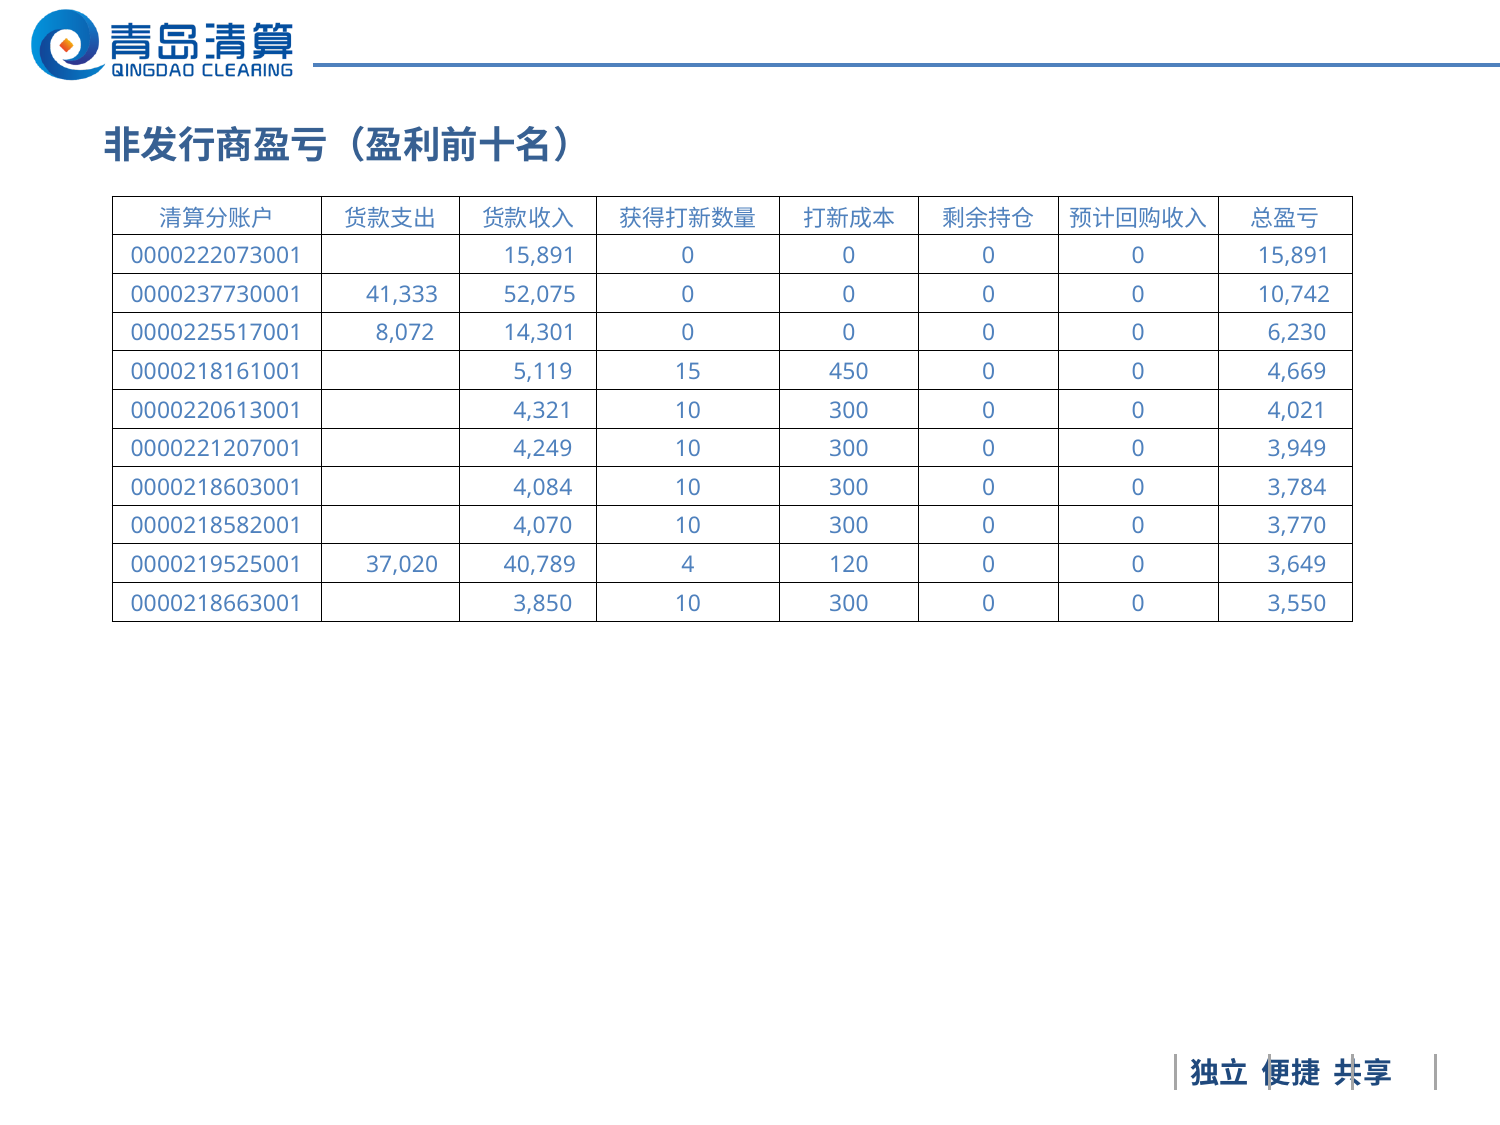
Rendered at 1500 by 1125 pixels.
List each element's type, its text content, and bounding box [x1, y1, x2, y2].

table_cell 5,119 [460, 351, 596, 389]
table_cell 4,021 [1219, 390, 1352, 428]
table_cell [322, 467, 459, 505]
table_cell 0000221207001 [113, 429, 321, 466]
table_cell 4,084 [460, 467, 596, 505]
table_cell 0 [1059, 235, 1218, 273]
table_cell 10 [597, 467, 779, 505]
table_cell 0 [919, 235, 1058, 273]
table_cell 0 [597, 274, 779, 312]
table_cell 4,669 [1219, 351, 1352, 389]
table_cell [322, 235, 459, 273]
table_cell 0 [597, 235, 779, 273]
table_cell 0000218663001 [113, 583, 321, 621]
table_cell 4,070 [460, 506, 596, 543]
table_cell 52,075 [460, 274, 596, 312]
table_header 获得打新数量 [597, 197, 779, 234]
table_cell 0000218582001 [113, 506, 321, 543]
table_cell 0000220613001 [113, 390, 321, 428]
table_cell 14,301 [460, 313, 596, 350]
table_cell 120 [780, 544, 918, 582]
table_cell 10 [597, 583, 779, 621]
table_cell 0 [780, 313, 918, 350]
table_cell 4,249 [460, 429, 596, 466]
table_header 预计回购收入 [1059, 197, 1218, 234]
table_cell 0000219525001 [113, 544, 321, 582]
table_cell 10 [597, 429, 779, 466]
table_cell 0 [919, 390, 1058, 428]
table_cell 37,020 [322, 544, 459, 582]
table_header 总盈亏 [1219, 197, 1352, 234]
table_cell 0000218161001 [113, 351, 321, 389]
table_cell 10 [597, 390, 779, 428]
table_cell 0000225517001 [113, 313, 321, 350]
table_cell 0 [1059, 544, 1218, 582]
table_header 货款支出 [322, 197, 459, 234]
table_cell 0 [1059, 583, 1218, 621]
table_cell 3,784 [1219, 467, 1352, 505]
table_cell 0 [919, 274, 1058, 312]
table_cell 300 [780, 467, 918, 505]
table_cell 0 [597, 313, 779, 350]
table_cell 40,789 [460, 544, 596, 582]
table_cell 0 [919, 506, 1058, 543]
table_cell 3,770 [1219, 506, 1352, 543]
table_cell 10,742 [1219, 274, 1352, 312]
table_cell 0 [1059, 467, 1218, 505]
table_header 打新成本 [780, 197, 918, 234]
table_cell 0 [1059, 390, 1218, 428]
table_header 清算分账户 [113, 197, 321, 234]
table_cell 8,072 [322, 313, 459, 350]
table_cell 0 [919, 583, 1058, 621]
table_cell 0 [1059, 313, 1218, 350]
table_cell 3,850 [460, 583, 596, 621]
table_cell 0 [919, 429, 1058, 466]
table_cell 0 [919, 351, 1058, 389]
table_cell 300 [780, 390, 918, 428]
table_cell 10 [597, 506, 779, 543]
table_cell 0 [919, 313, 1058, 350]
table_cell 0 [919, 467, 1058, 505]
table_cell 0 [780, 235, 918, 273]
table_cell [322, 390, 459, 428]
table_cell 0 [1059, 351, 1218, 389]
table_cell 0 [1059, 506, 1218, 543]
table_cell 15,891 [1219, 235, 1352, 273]
table_cell 15 [597, 351, 779, 389]
table_cell 3,550 [1219, 583, 1352, 621]
table_cell 4 [597, 544, 779, 582]
picture [29, 7, 293, 81]
table_cell 300 [780, 429, 918, 466]
table_cell 4,321 [460, 390, 596, 428]
table_cell 0 [919, 544, 1058, 582]
table_cell 0 [1059, 429, 1218, 466]
table_cell 0000237730001 [113, 274, 321, 312]
table_cell [322, 506, 459, 543]
table_cell 300 [780, 583, 918, 621]
table_cell 0 [780, 274, 918, 312]
table_cell [322, 583, 459, 621]
text_box 非发行商盈亏（盈利前十名） [88, 113, 1105, 174]
table_cell 0000222073001 [113, 235, 321, 273]
table_header 剩余持仓 [919, 197, 1058, 234]
table_header 货款收入 [460, 197, 596, 234]
table_cell 6,230 [1219, 313, 1352, 350]
table_cell 0000218603001 [113, 467, 321, 505]
table_cell [322, 429, 459, 466]
table_cell 450 [780, 351, 918, 389]
table_cell 300 [780, 506, 918, 543]
text_box 战略布局图 [5, 104, 266, 165]
table_cell 41,333 [322, 274, 459, 312]
table_cell 0 [1059, 274, 1218, 312]
table_cell 3,949 [1219, 429, 1352, 466]
table_cell 3,649 [1219, 544, 1352, 582]
table_cell 15,891 [460, 235, 596, 273]
table_cell [322, 351, 459, 389]
